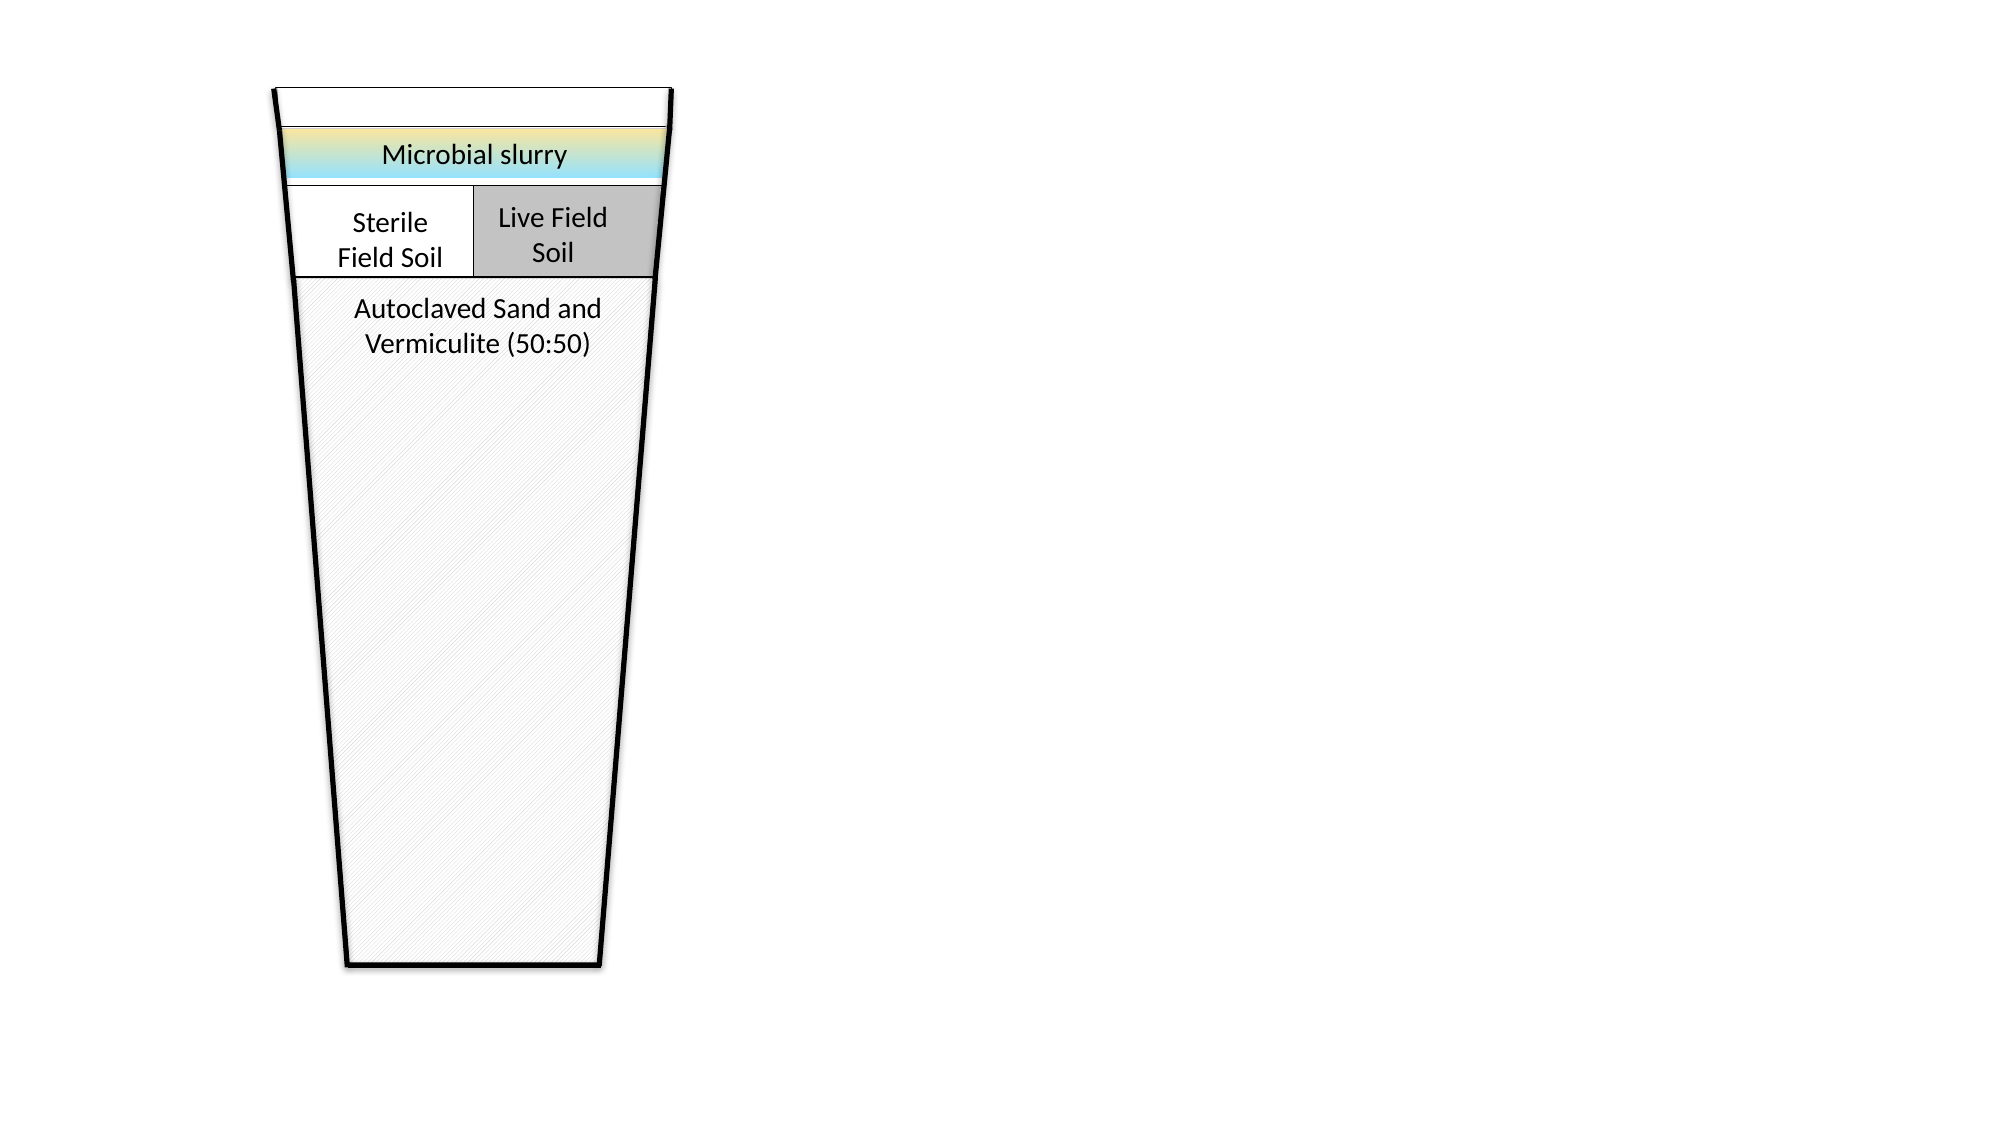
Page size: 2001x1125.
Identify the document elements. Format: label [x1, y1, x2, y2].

text_box [245, 81, 779, 1093]
